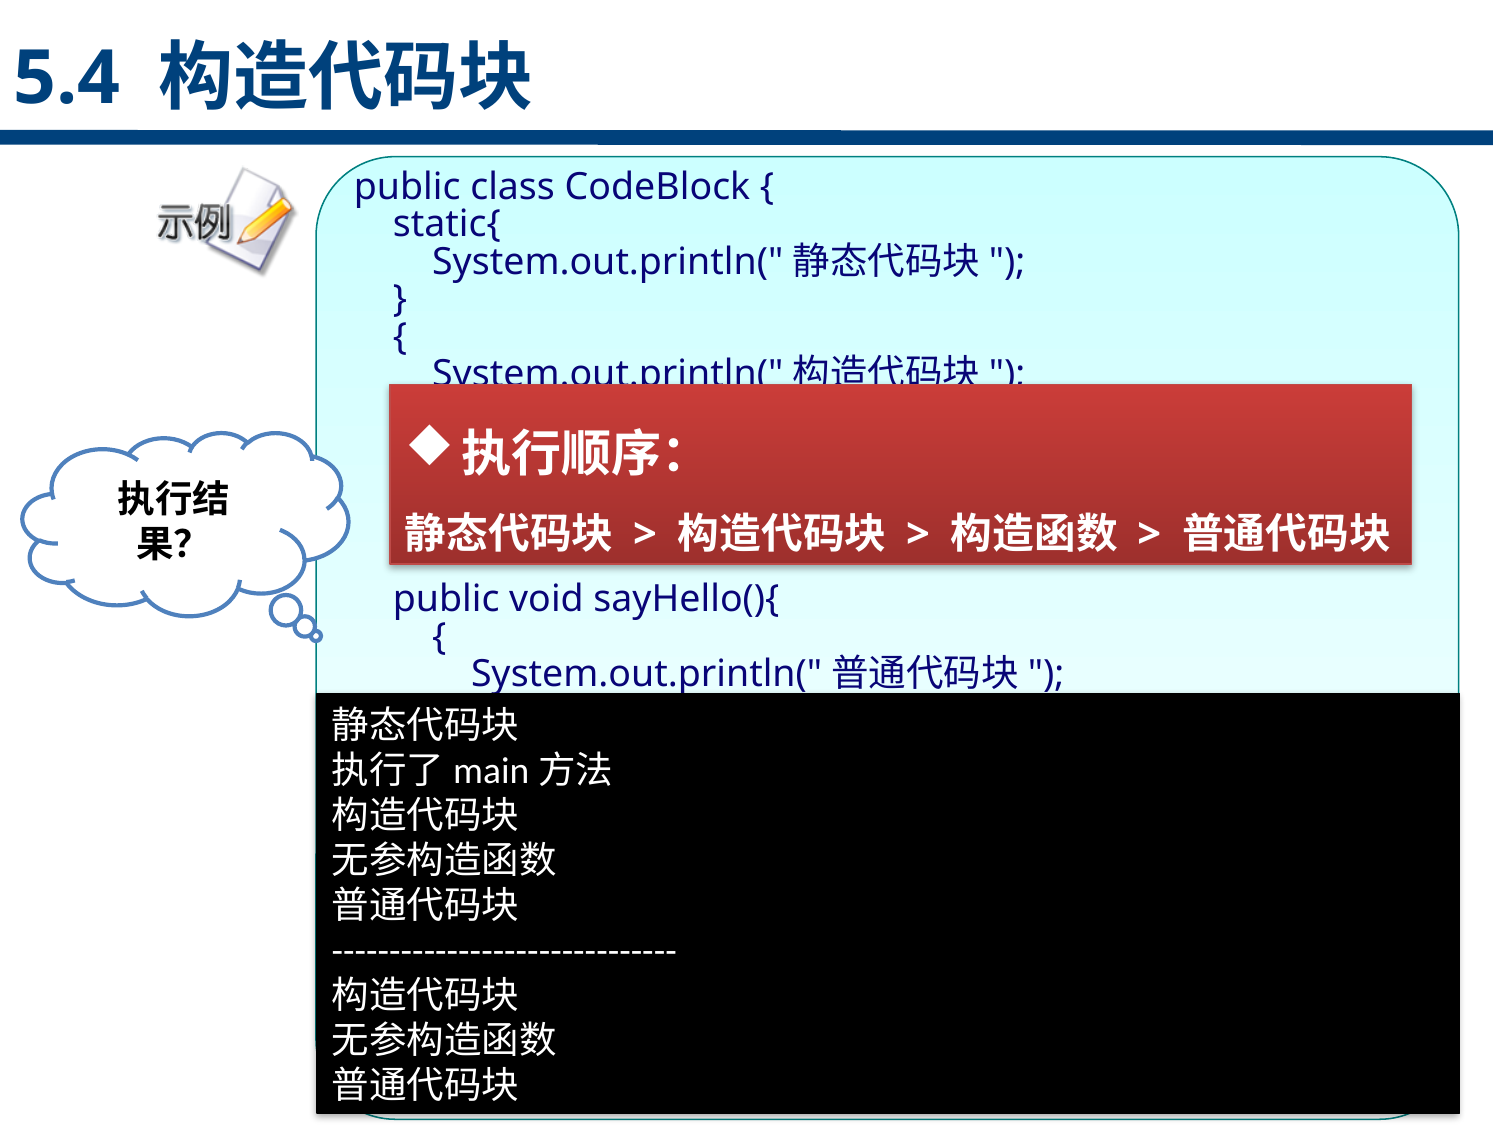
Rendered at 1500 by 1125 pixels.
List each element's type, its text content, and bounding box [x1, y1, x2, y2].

picture [147, 165, 299, 279]
text_box 5.4 构造代码块 [0, 21, 549, 127]
text_box 静态代码块 执行了main方法 构造代码块 无参构造函数 普通代码块 ------------------------------ 构造代码块 无参构造函数 普通代码块 [316, 693, 1460, 1114]
text_box 执行顺序： 静态代码块 > 构造代码块 > 构造函数 > 普通代码块 [389, 384, 1412, 565]
text_box 执行结果？ [20, 430, 351, 644]
text_box public class CodeBlock { static{ System.out.println("静态代码块"); } { System.out.println("构造代码块"); } public CodeBlock(){ System.out.println("无参构造函数"); } public void sayHello(){ { System.out.println("普通代码块"); } } public static void main(String[] args) { System.out.println("执行了main方法"); new CodeBlock().sayHello(); System.out.println("---------------"); new CodeBlock().sayHello(); } } [316, 156, 1459, 692]
